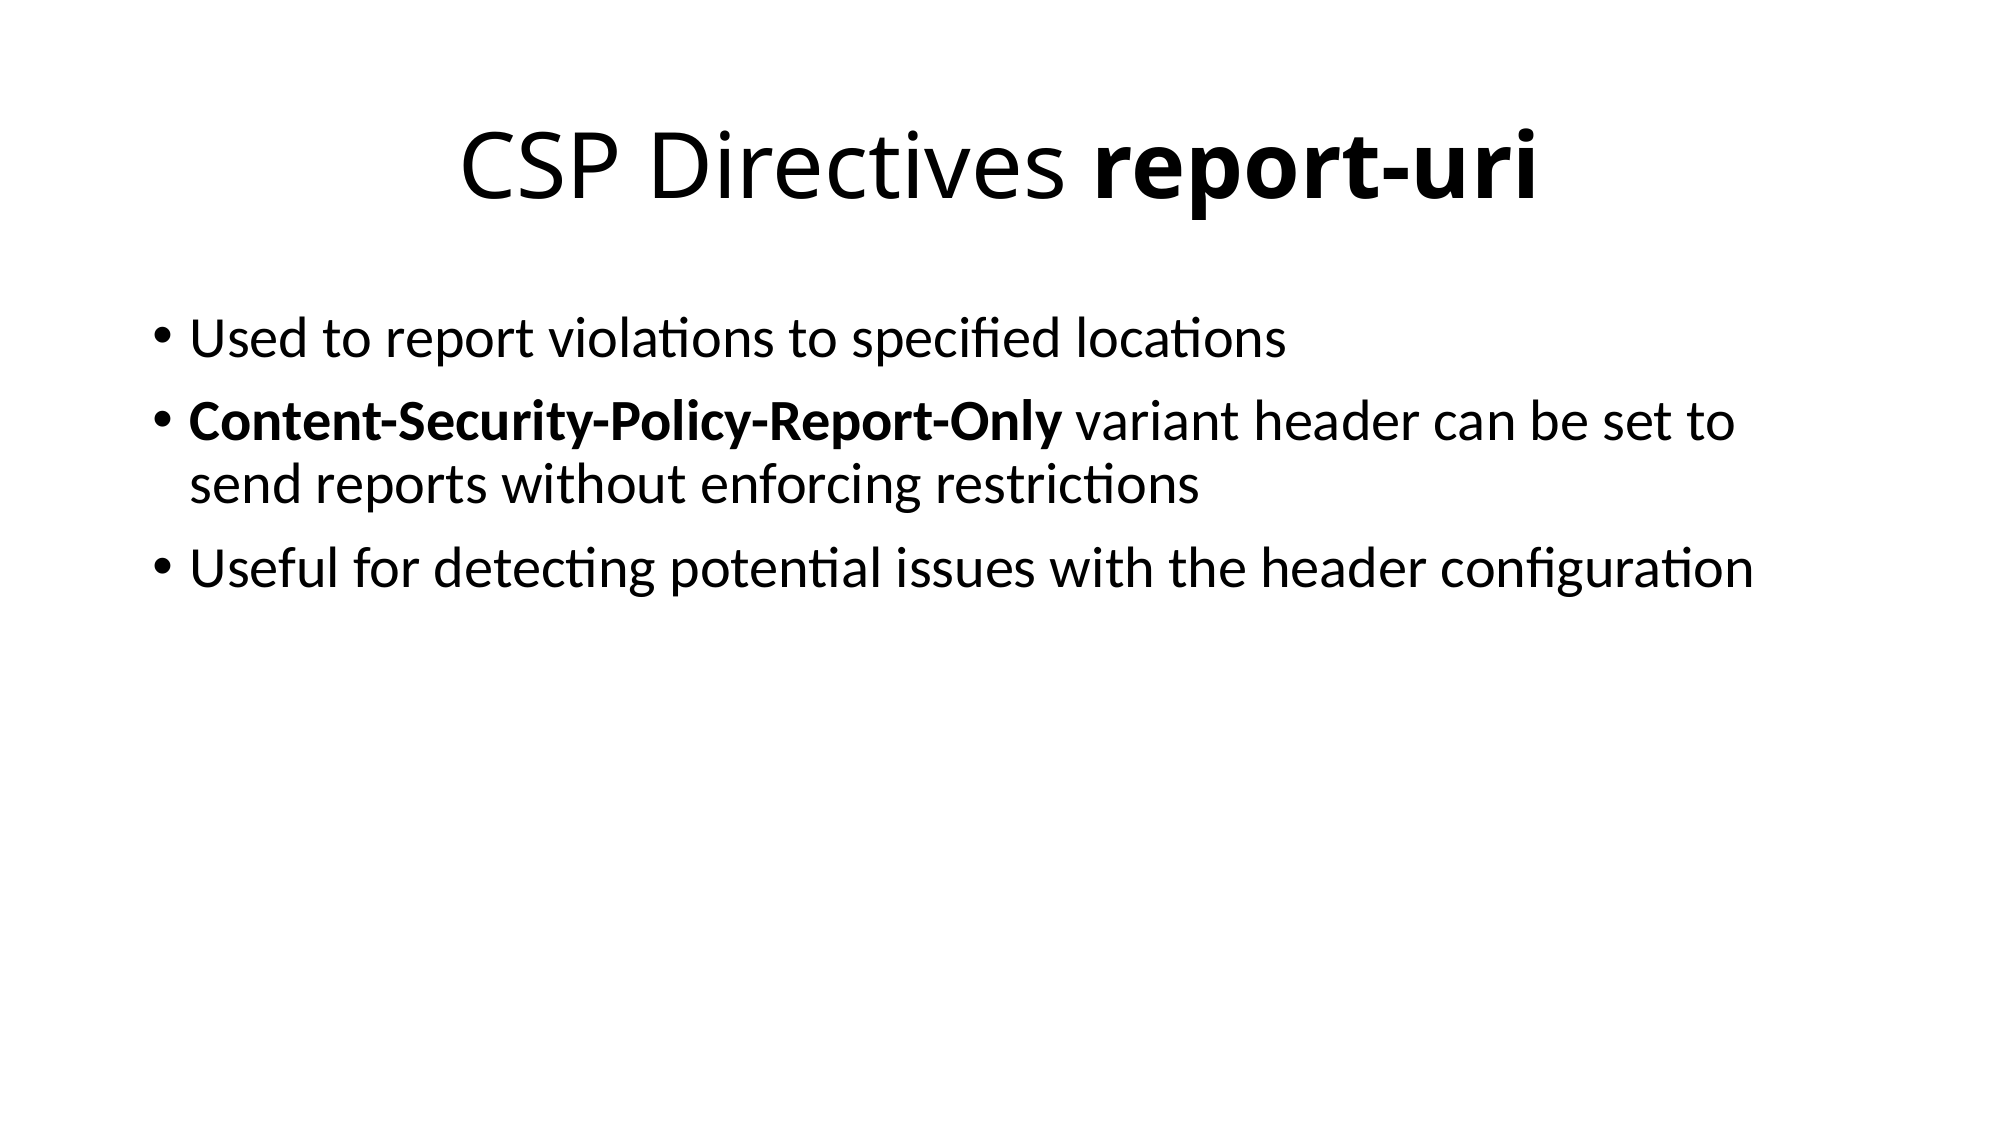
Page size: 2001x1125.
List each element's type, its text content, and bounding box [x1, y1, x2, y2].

title CSP Directives report-uri [137, 59, 1863, 278]
list Used to report violations to specified locations Content-Security-Policy-Report-Only variant header can be set to send reports without enforcing restrictions Useful for detecting potential issues with the header configuration [137, 299, 1863, 1014]
